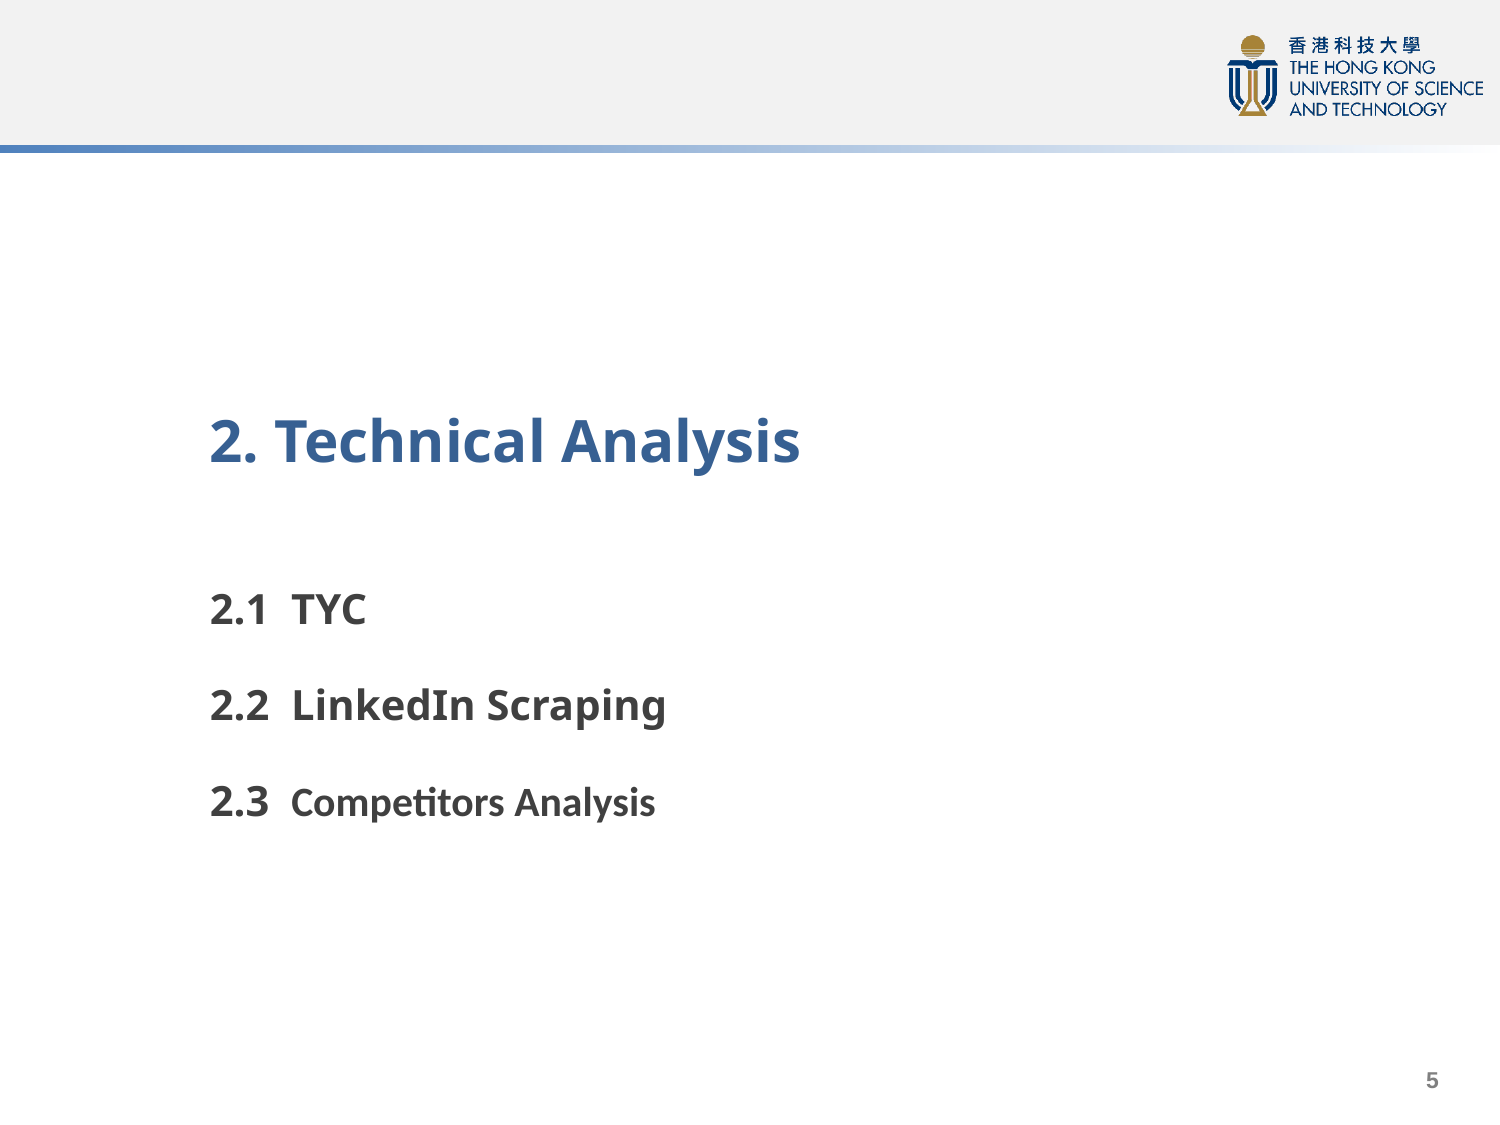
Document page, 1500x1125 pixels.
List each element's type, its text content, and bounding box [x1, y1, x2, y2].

picture [1225, 34, 1484, 118]
list 2.1 TYC 2.2 LinkedIn Scraping 2.3 Competitors Analysis [194, 550, 1294, 1054]
title 2. Technical Analysis [194, 397, 1500, 486]
